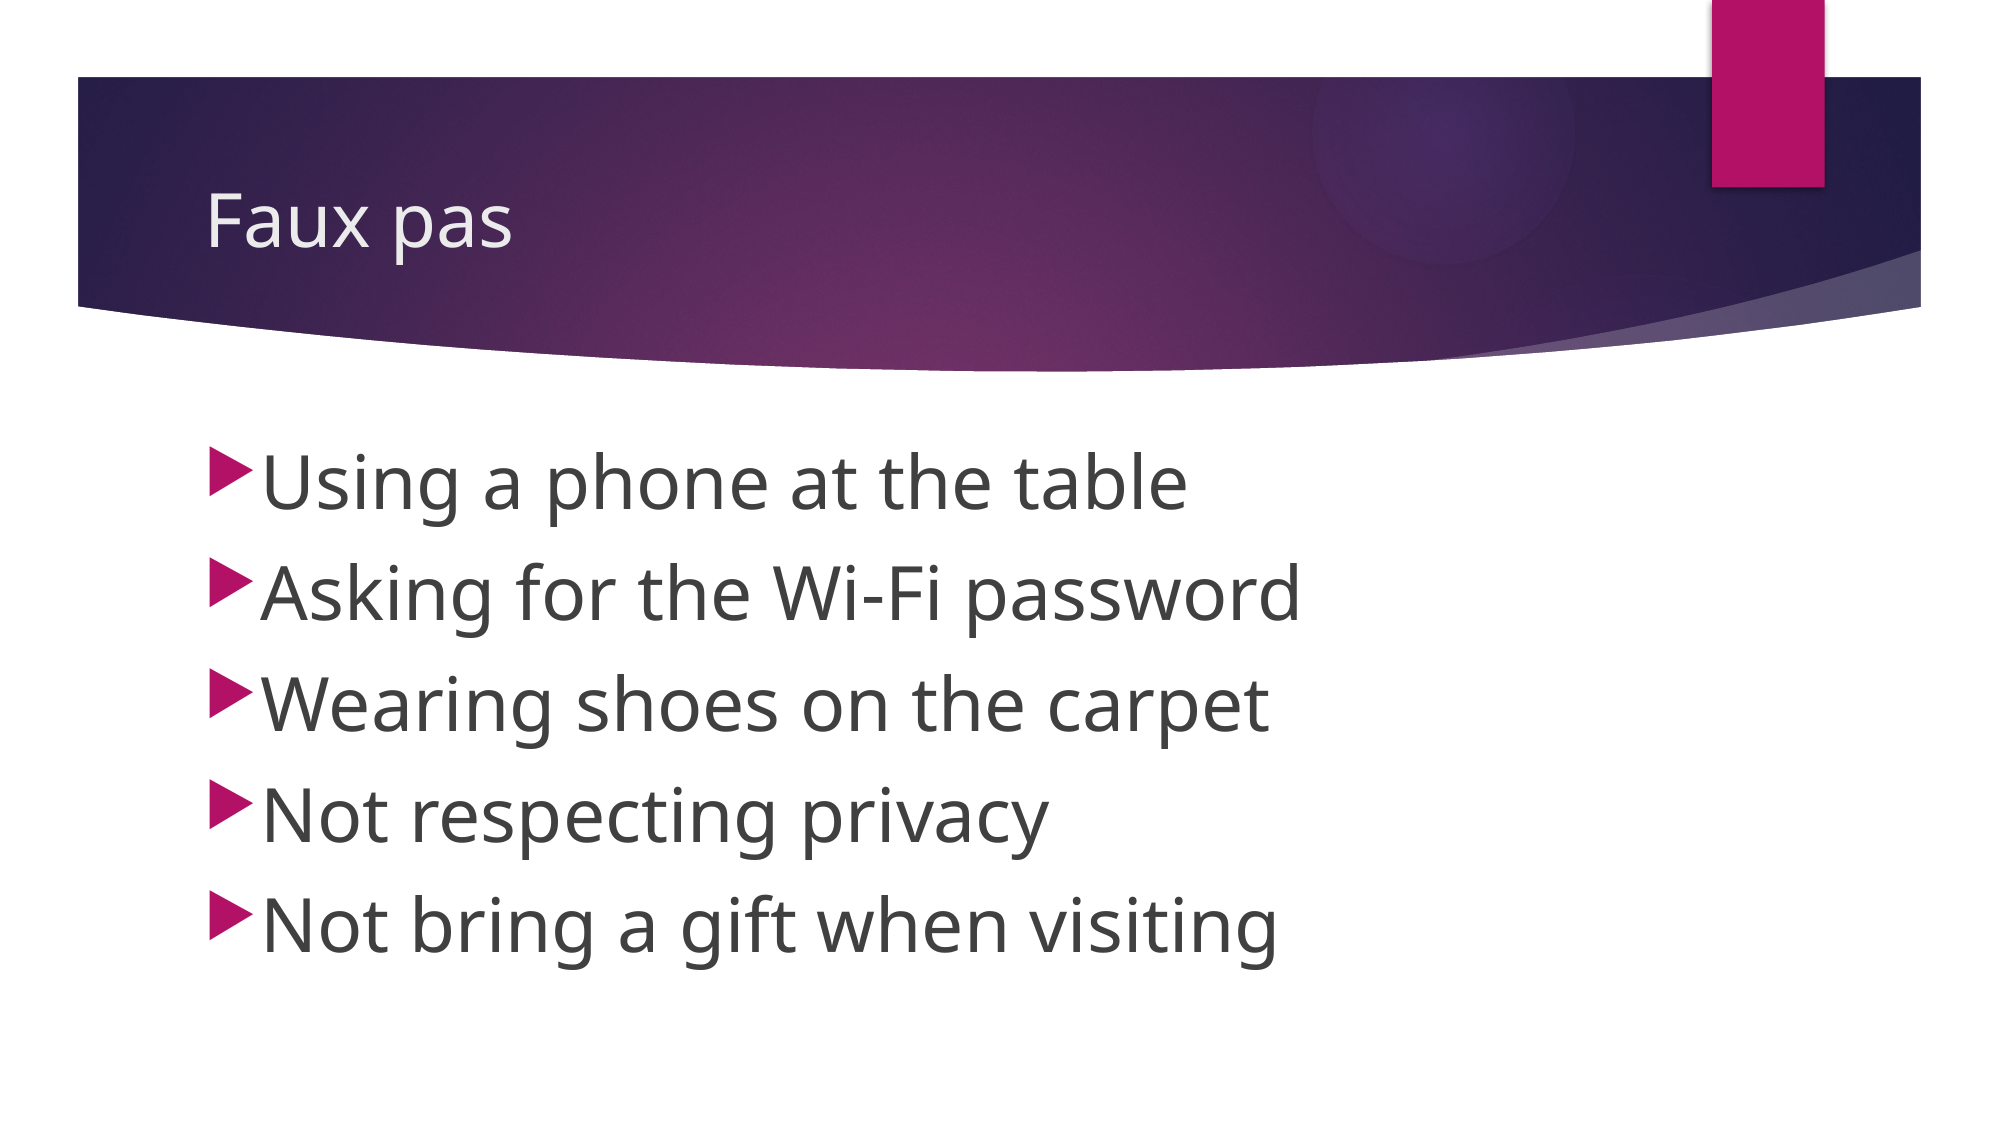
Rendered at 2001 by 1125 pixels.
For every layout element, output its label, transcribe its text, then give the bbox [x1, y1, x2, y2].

list Using a phone at the table Asking for the Wi-Fi password Wearing shoes on the carpet Not respecting privacy Not bring a gift when visiting [189, 427, 1638, 988]
title Faux pas [189, 159, 1627, 276]
